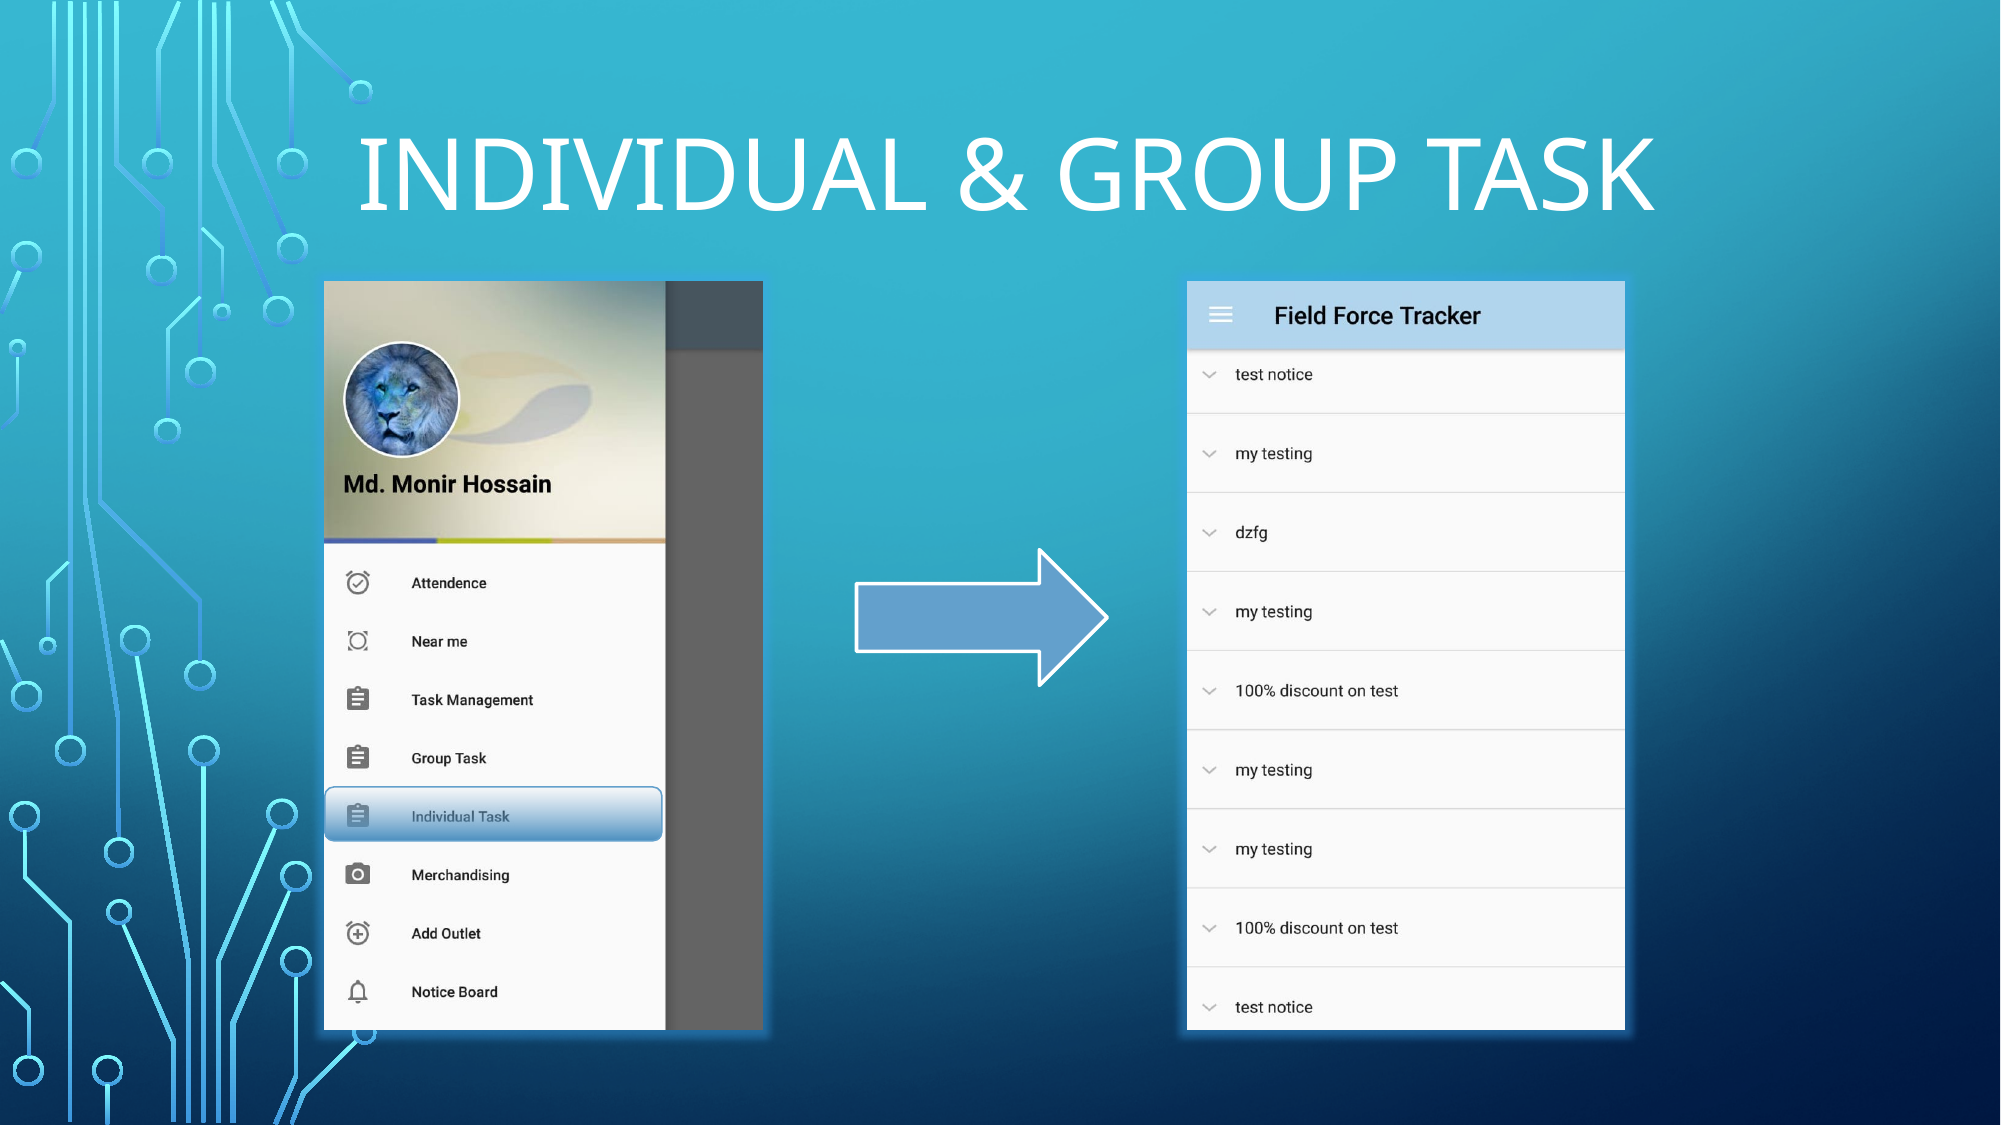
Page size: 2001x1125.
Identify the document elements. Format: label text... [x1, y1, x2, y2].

picture [324, 281, 763, 1031]
text_box [854, 547, 1109, 688]
picture [1187, 281, 1625, 1031]
title Individual & Group Task [285, 74, 1729, 240]
